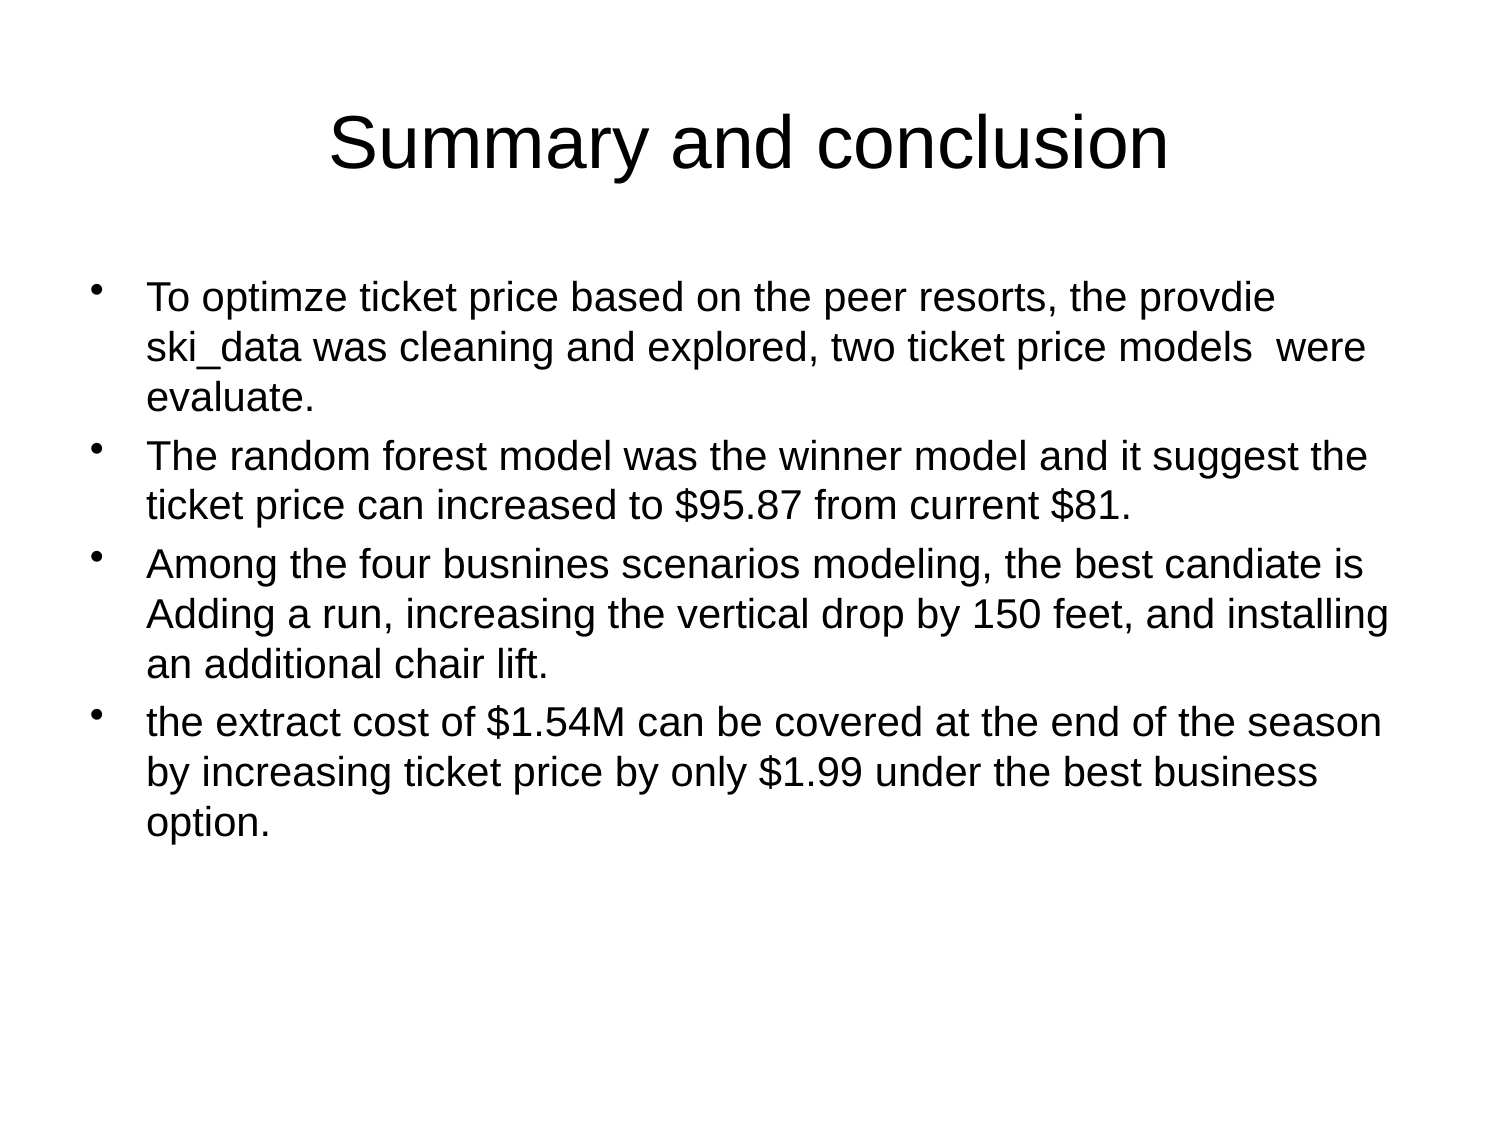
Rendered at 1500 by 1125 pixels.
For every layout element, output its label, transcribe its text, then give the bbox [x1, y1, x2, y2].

list To optimze ticket price based on the peer resorts, the provdie ski_data was cleaning and explored, two ticket price models were evaluate. The random forest model was the winner model and it suggest the ticket price can increased to $95.87 from current $81. Among the four busnines scenarios modeling, the best candiate is Adding a run, increasing the vertical drop by 150 feet, and installing an additional chair lift. the extract cost of $1.54M can be covered at the end of the season by increasing ticket price by only $1.99 under the best business option. [74, 262, 1426, 1006]
title Summary and conclusion [74, 44, 1426, 233]
